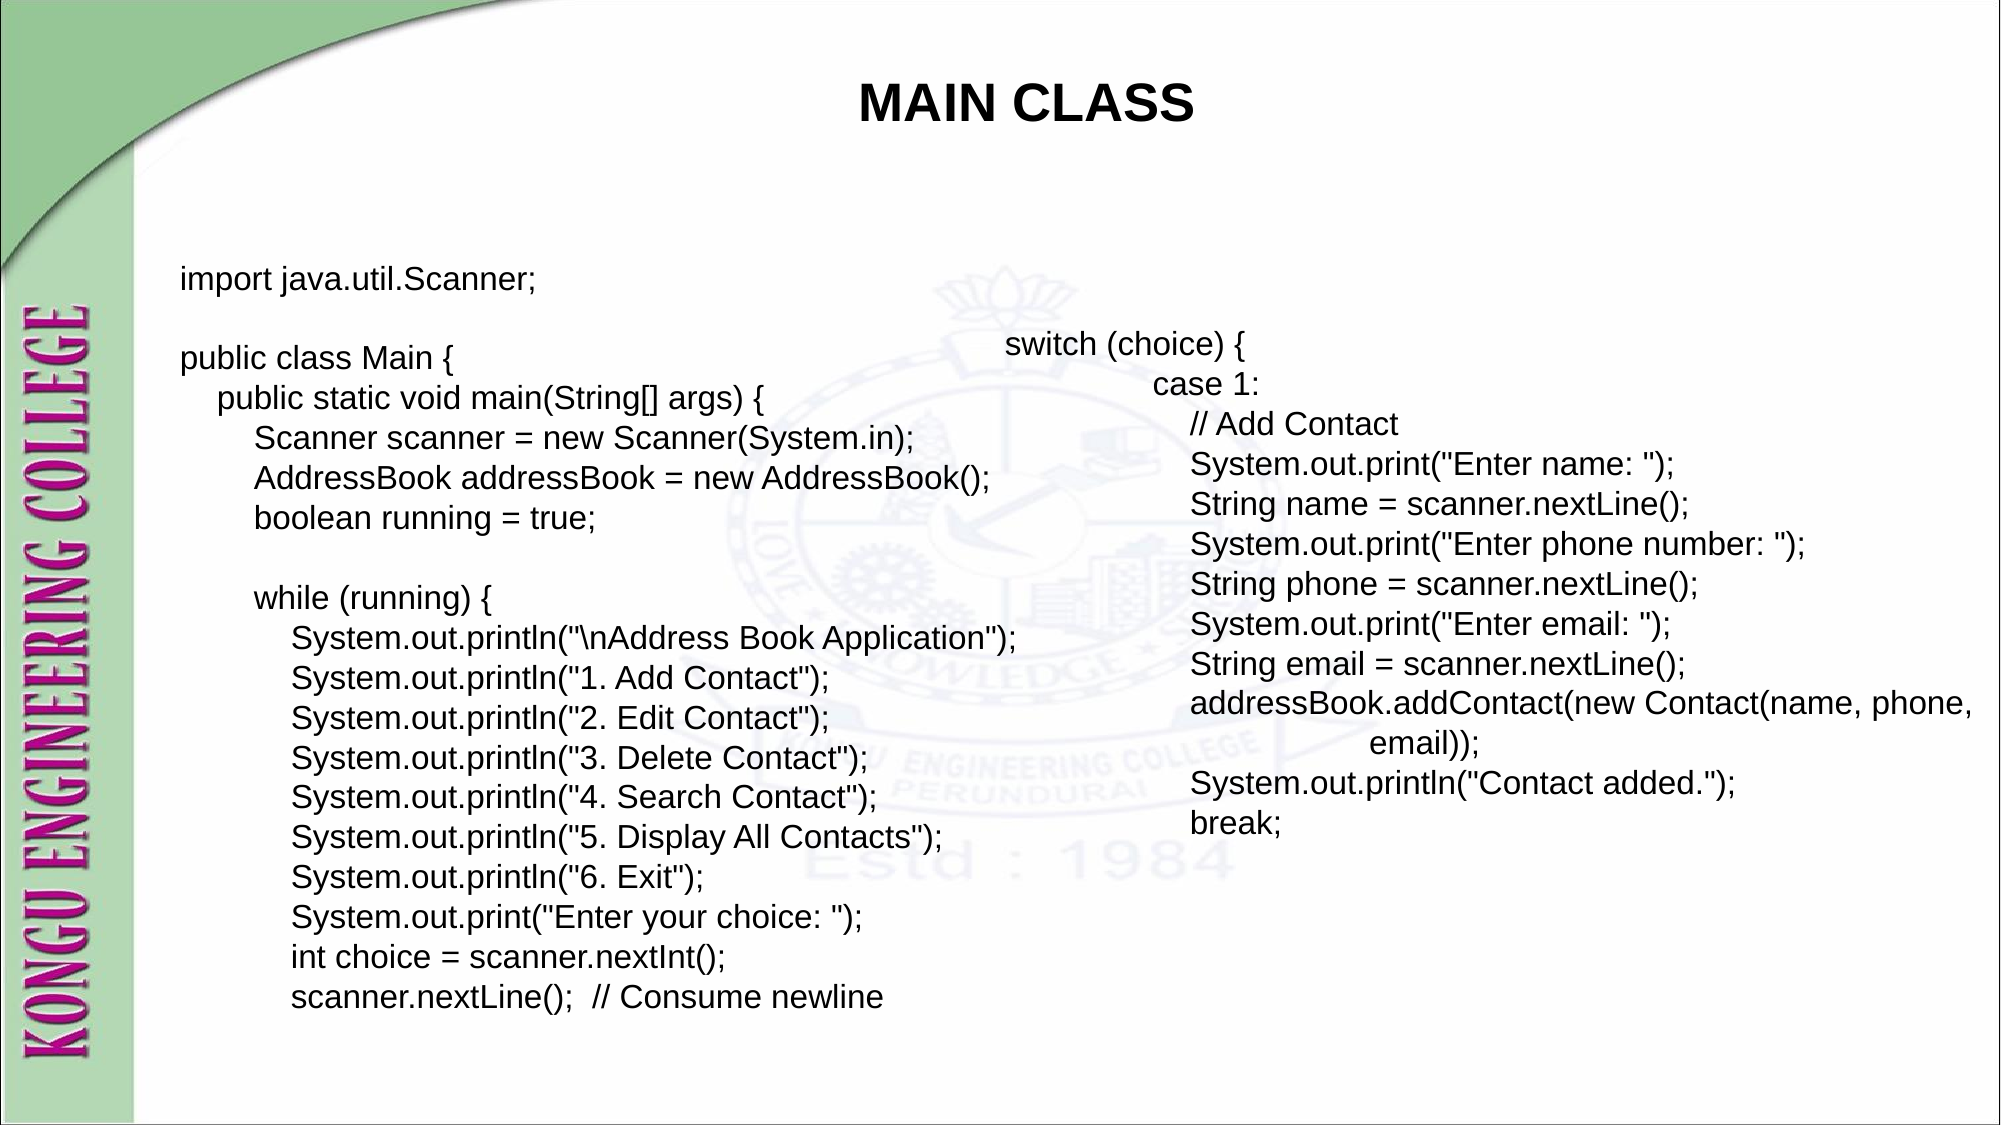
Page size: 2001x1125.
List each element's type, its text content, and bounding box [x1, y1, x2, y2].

text_box switch (choice) { case 1: // Add Contact System.out.print("Enter name: "); String name = scanner.nextLine(); System.out.print("Enter phone number: "); String phone = scanner.nextLine(); System.out.print("Enter email: "); String email = scanner.nextLine(); addressBook.addContact(new Contact(name, phone, email)); System.out.println("Contact added."); break; [990, 314, 1995, 929]
text_box MAIN CLASS [555, 59, 1500, 140]
text_box import java.util.Scanner; public class Main { public static void main(String[] args) { Scanner scanner = new Scanner(System.in); AddressBook addressBook = new AddressBook(); boolean running = true; while (running) { System.out.println("\nAddress Book Application"); System.out.println("1. Add Contact"); System.out.println("2. Edit Contact"); System.out.println("3. Delete Contact"); System.out.println("4. Search Contact"); System.out.println("5. Display All Contacts"); System.out.println("6. Exit"); System.out.print("Enter your choice: "); int choice = scanner.nextInt(); scanner.nextLine(); // Consume newline [165, 249, 1290, 1125]
picture [0, 0, 2001, 1125]
